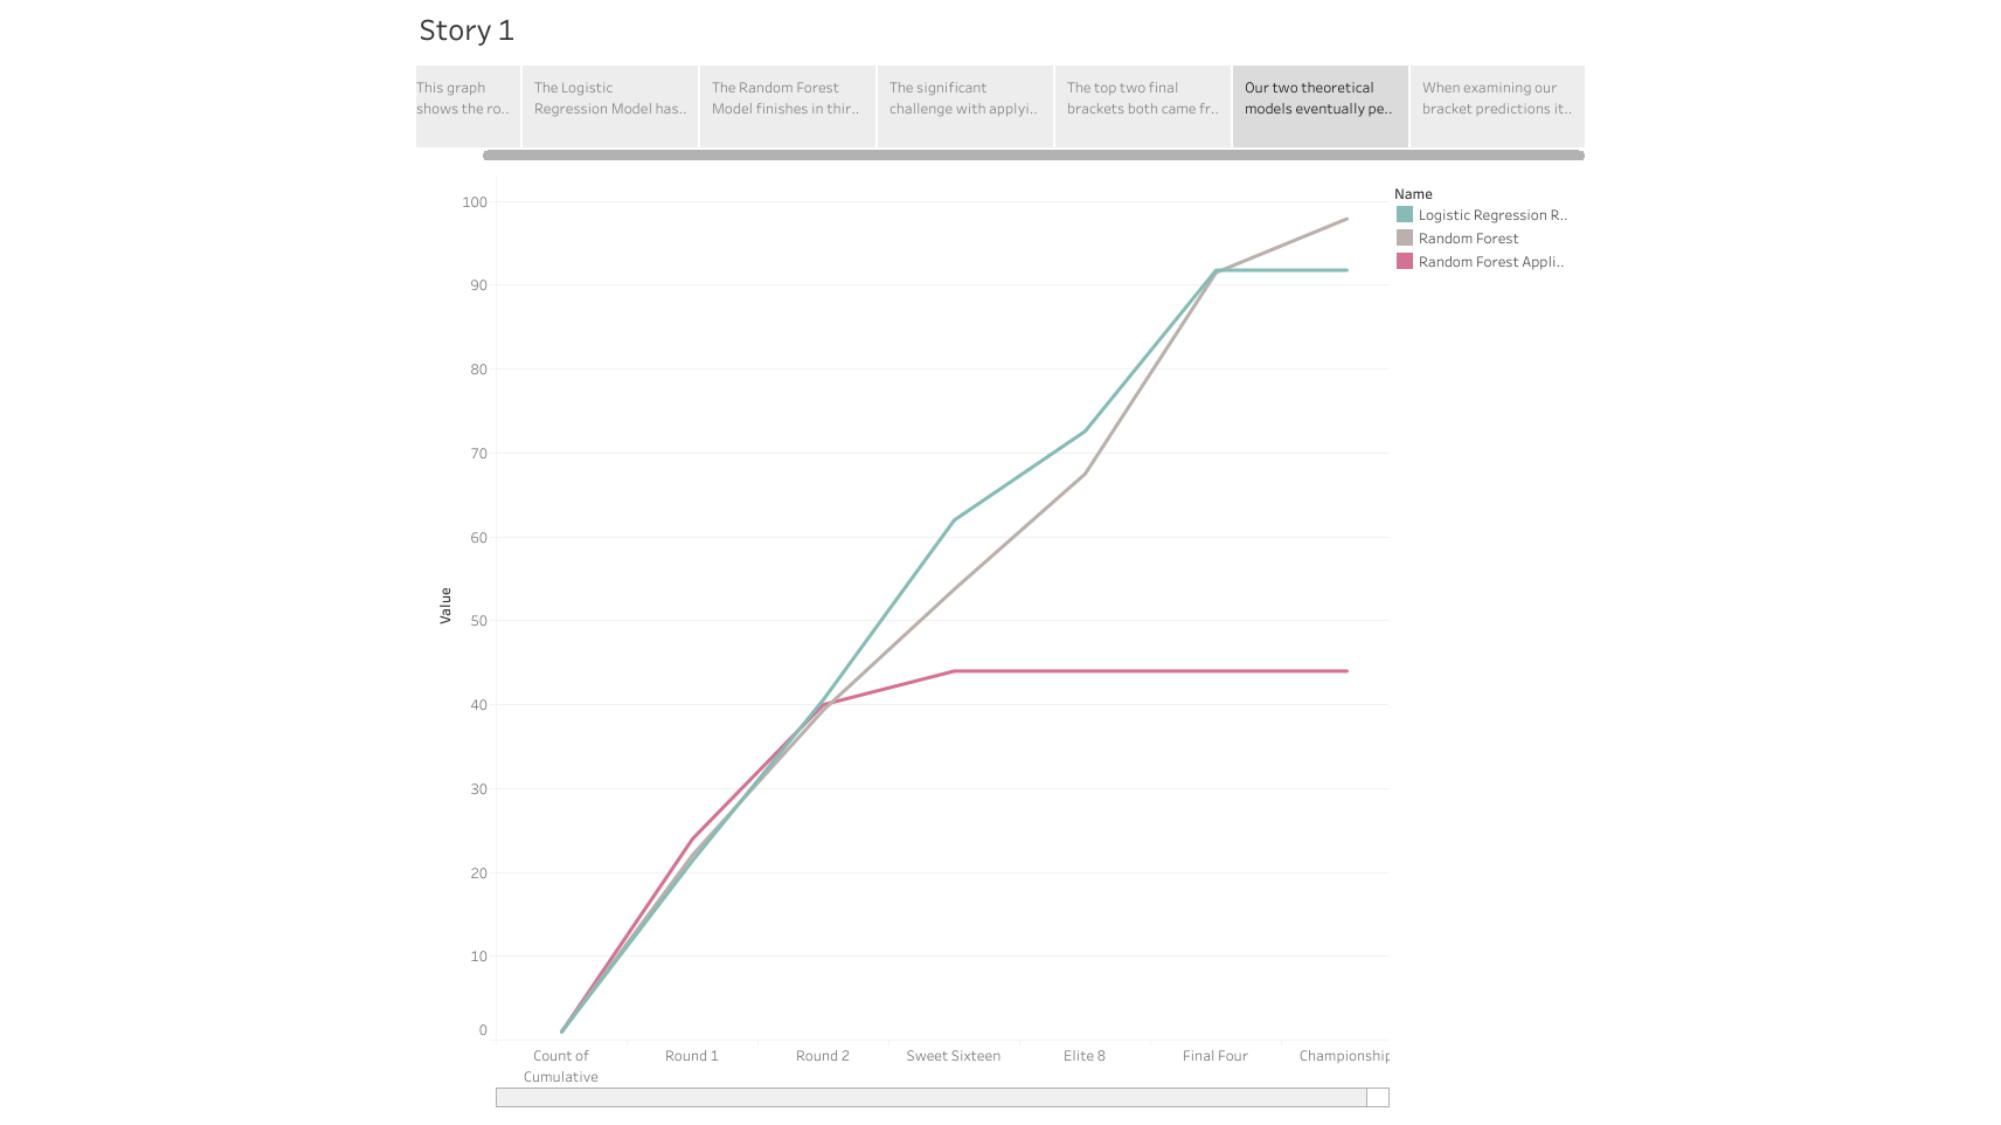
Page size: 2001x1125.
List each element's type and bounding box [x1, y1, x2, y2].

picture [407, 0, 1593, 1125]
